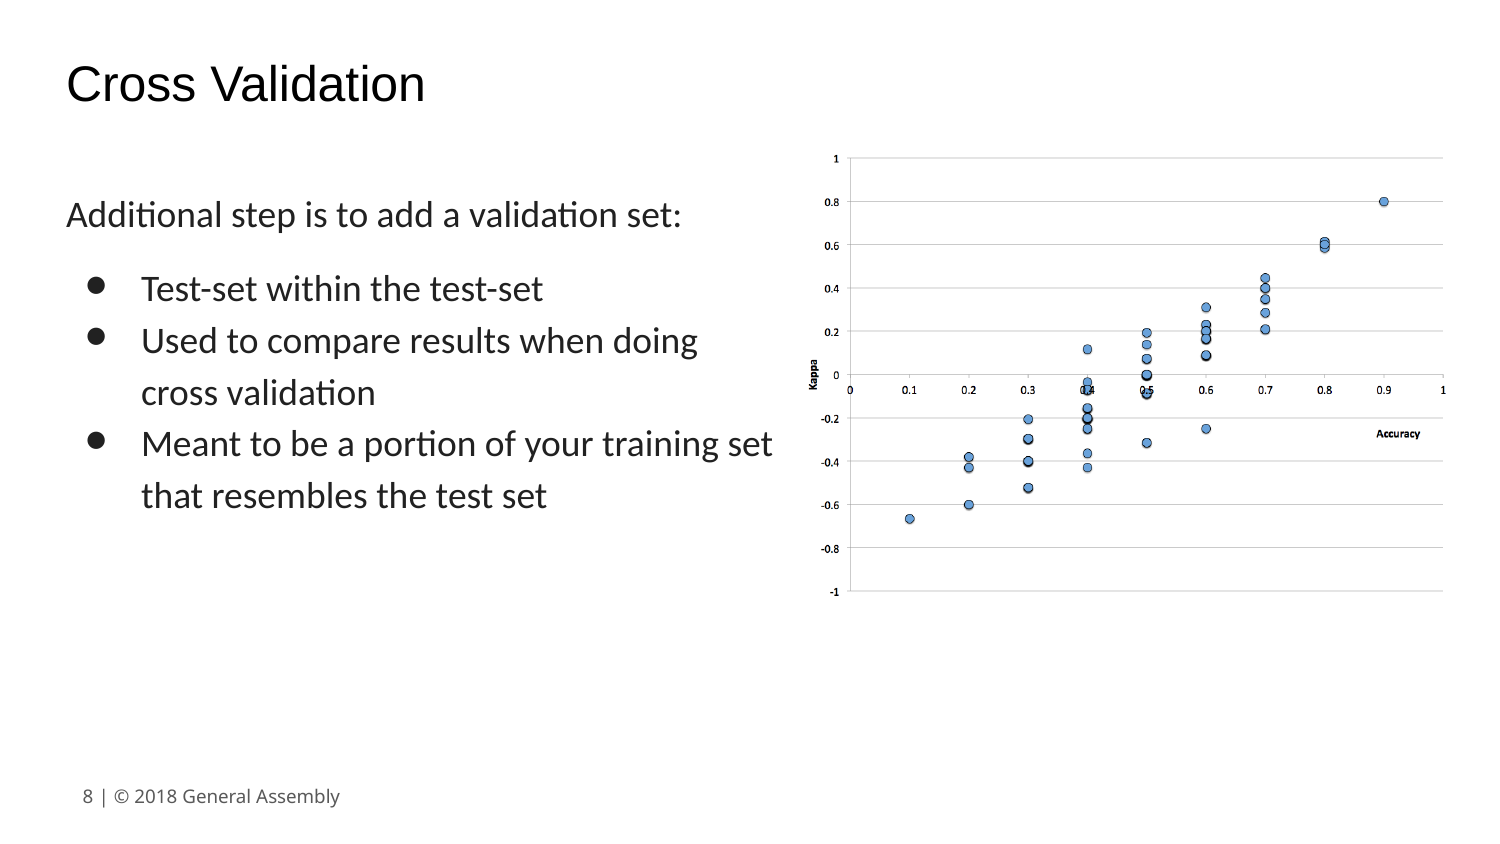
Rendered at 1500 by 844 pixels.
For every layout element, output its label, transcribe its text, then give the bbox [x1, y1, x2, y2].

list Additional step is to add a validation set: Test-set within the test-set Used to compare results when doing cross validation Meant to be a portion of your training set that resembles the test set [51, 167, 796, 728]
picture [798, 150, 1451, 609]
title Cross Validation [51, 36, 1449, 131]
slide_number ‹#› | © 2018 General Assembly [23, 764, 355, 830]
